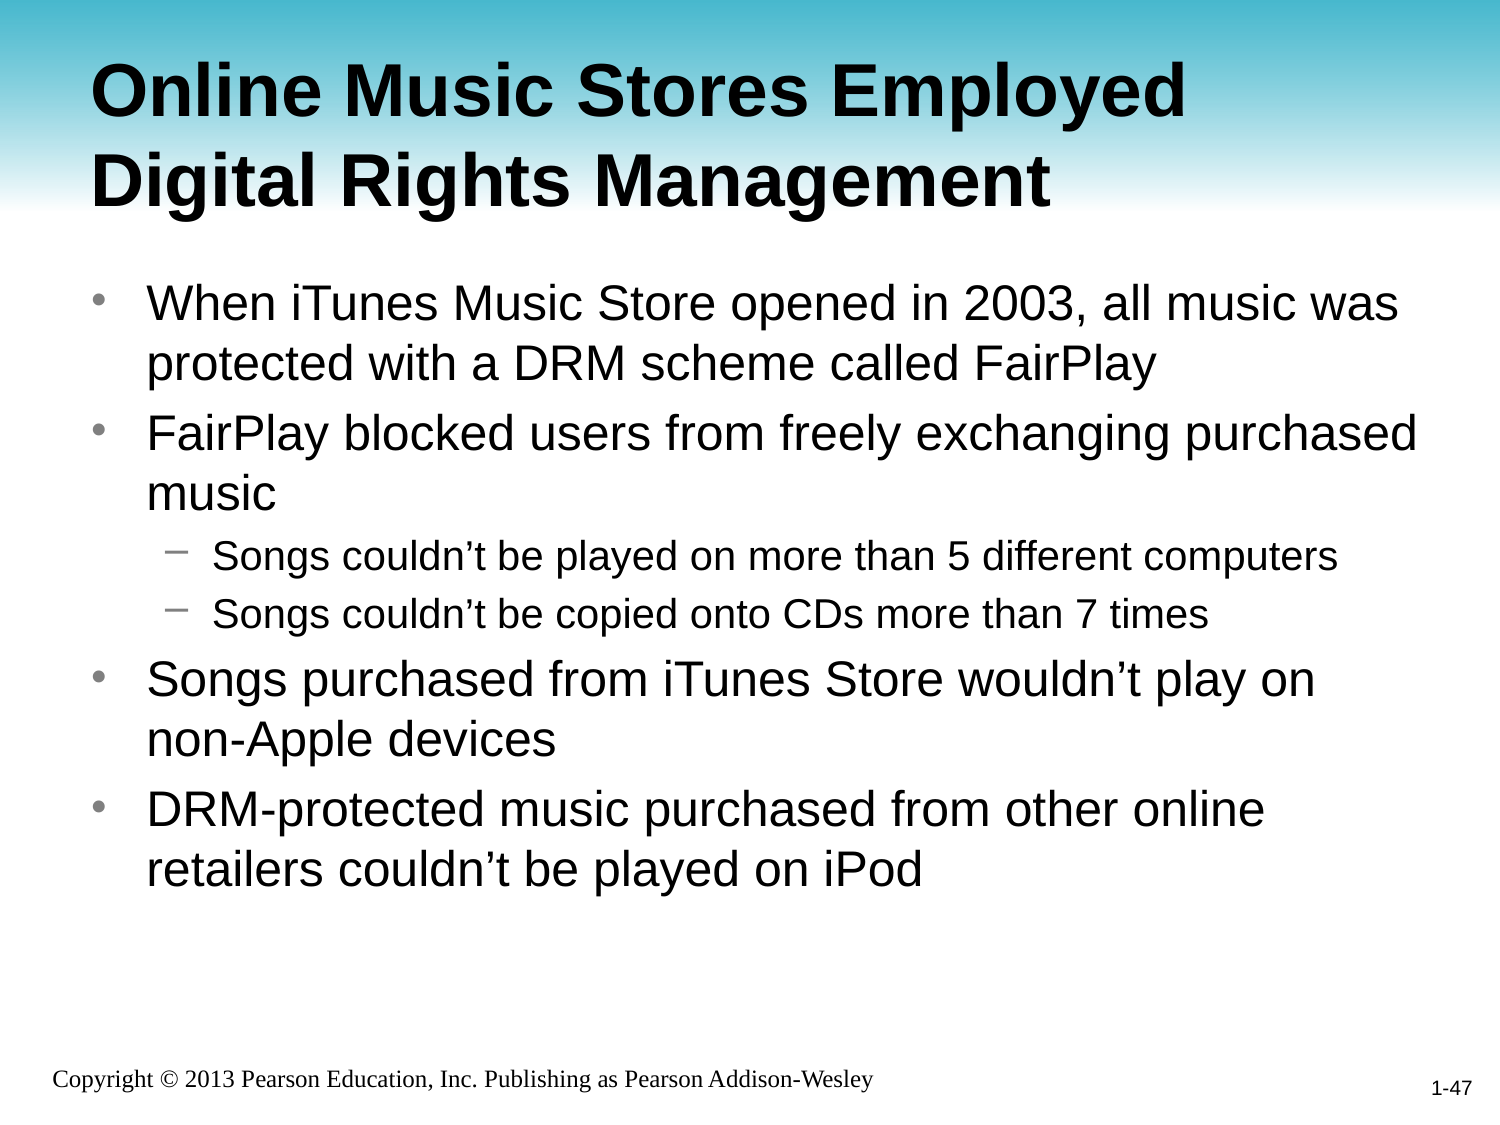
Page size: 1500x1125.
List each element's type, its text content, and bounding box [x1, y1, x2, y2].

slide_number 1-47 [1174, 1049, 1488, 1125]
title Online Music Stores Employed Digital Rights Management [74, 12, 1438, 251]
list When iTunes Music Store opened in 2003, all music was protected with a DRM scheme called FairPlay FairPlay blocked users from freely exchanging purchased music Songs couldn’t be played on more than 5 different computers Songs couldn’t be copied onto CDs more than 7 times Songs purchased from iTunes Store wouldn’t play on non-Apple devices DRM-protected music purchased from other online retailers couldn’t be played on iPod [74, 262, 1438, 938]
